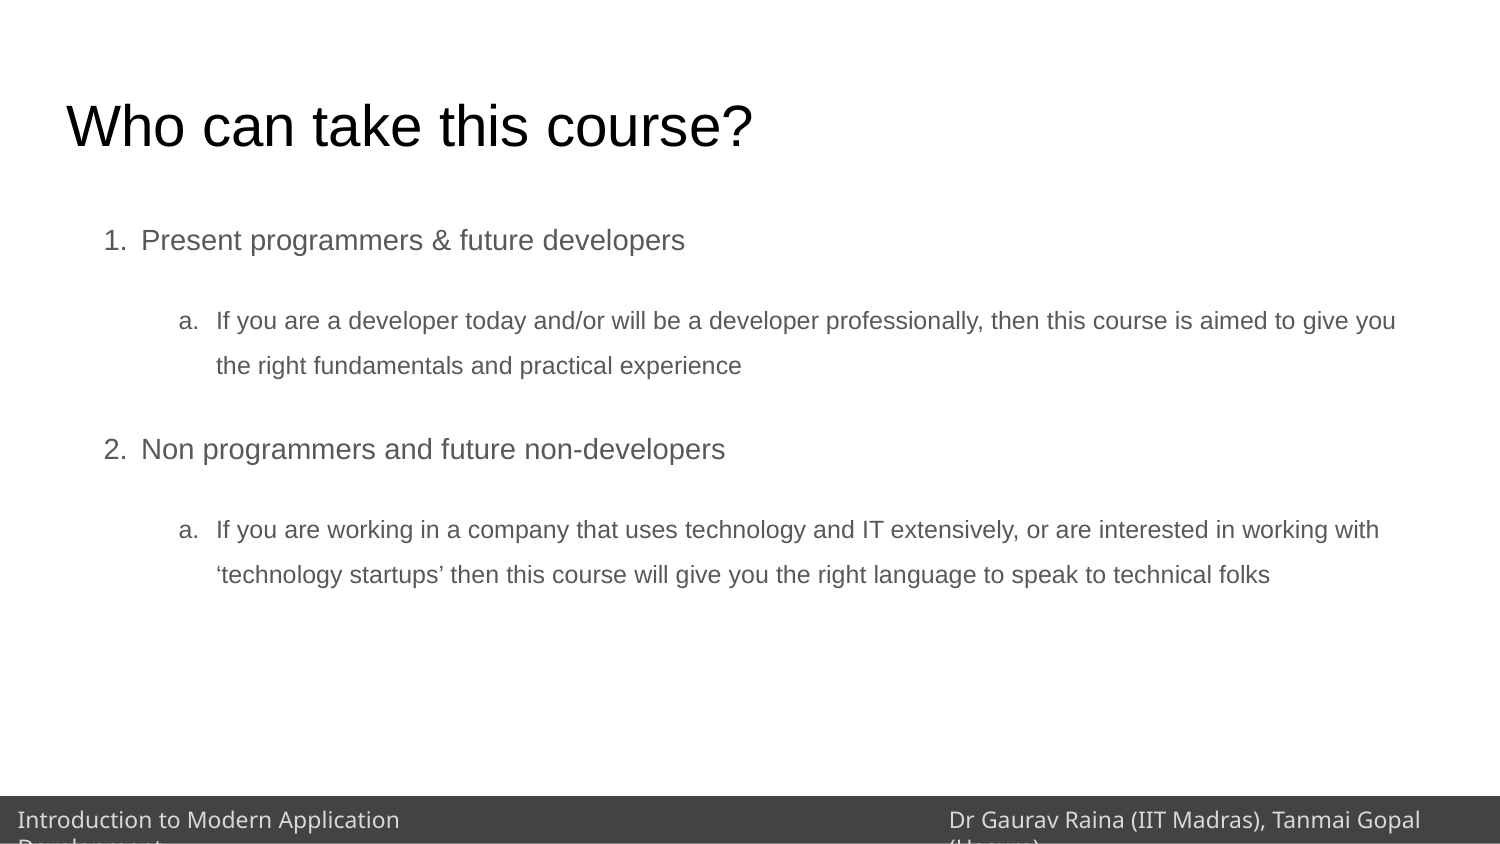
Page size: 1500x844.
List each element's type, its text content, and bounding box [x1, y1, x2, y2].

list Present programmers & future developers If you are a developer today and/or will be a developer professionally, then this course is aimed to give you the right fundamentals and practical experience Non programmers and future non-developers If you are working in a company that uses technology and IT extensively, or are interested in working with ‘technology startups’ then this course will give you the right language to speak to technical folks [51, 189, 1449, 768]
title Who can take this course? [51, 72, 1449, 167]
